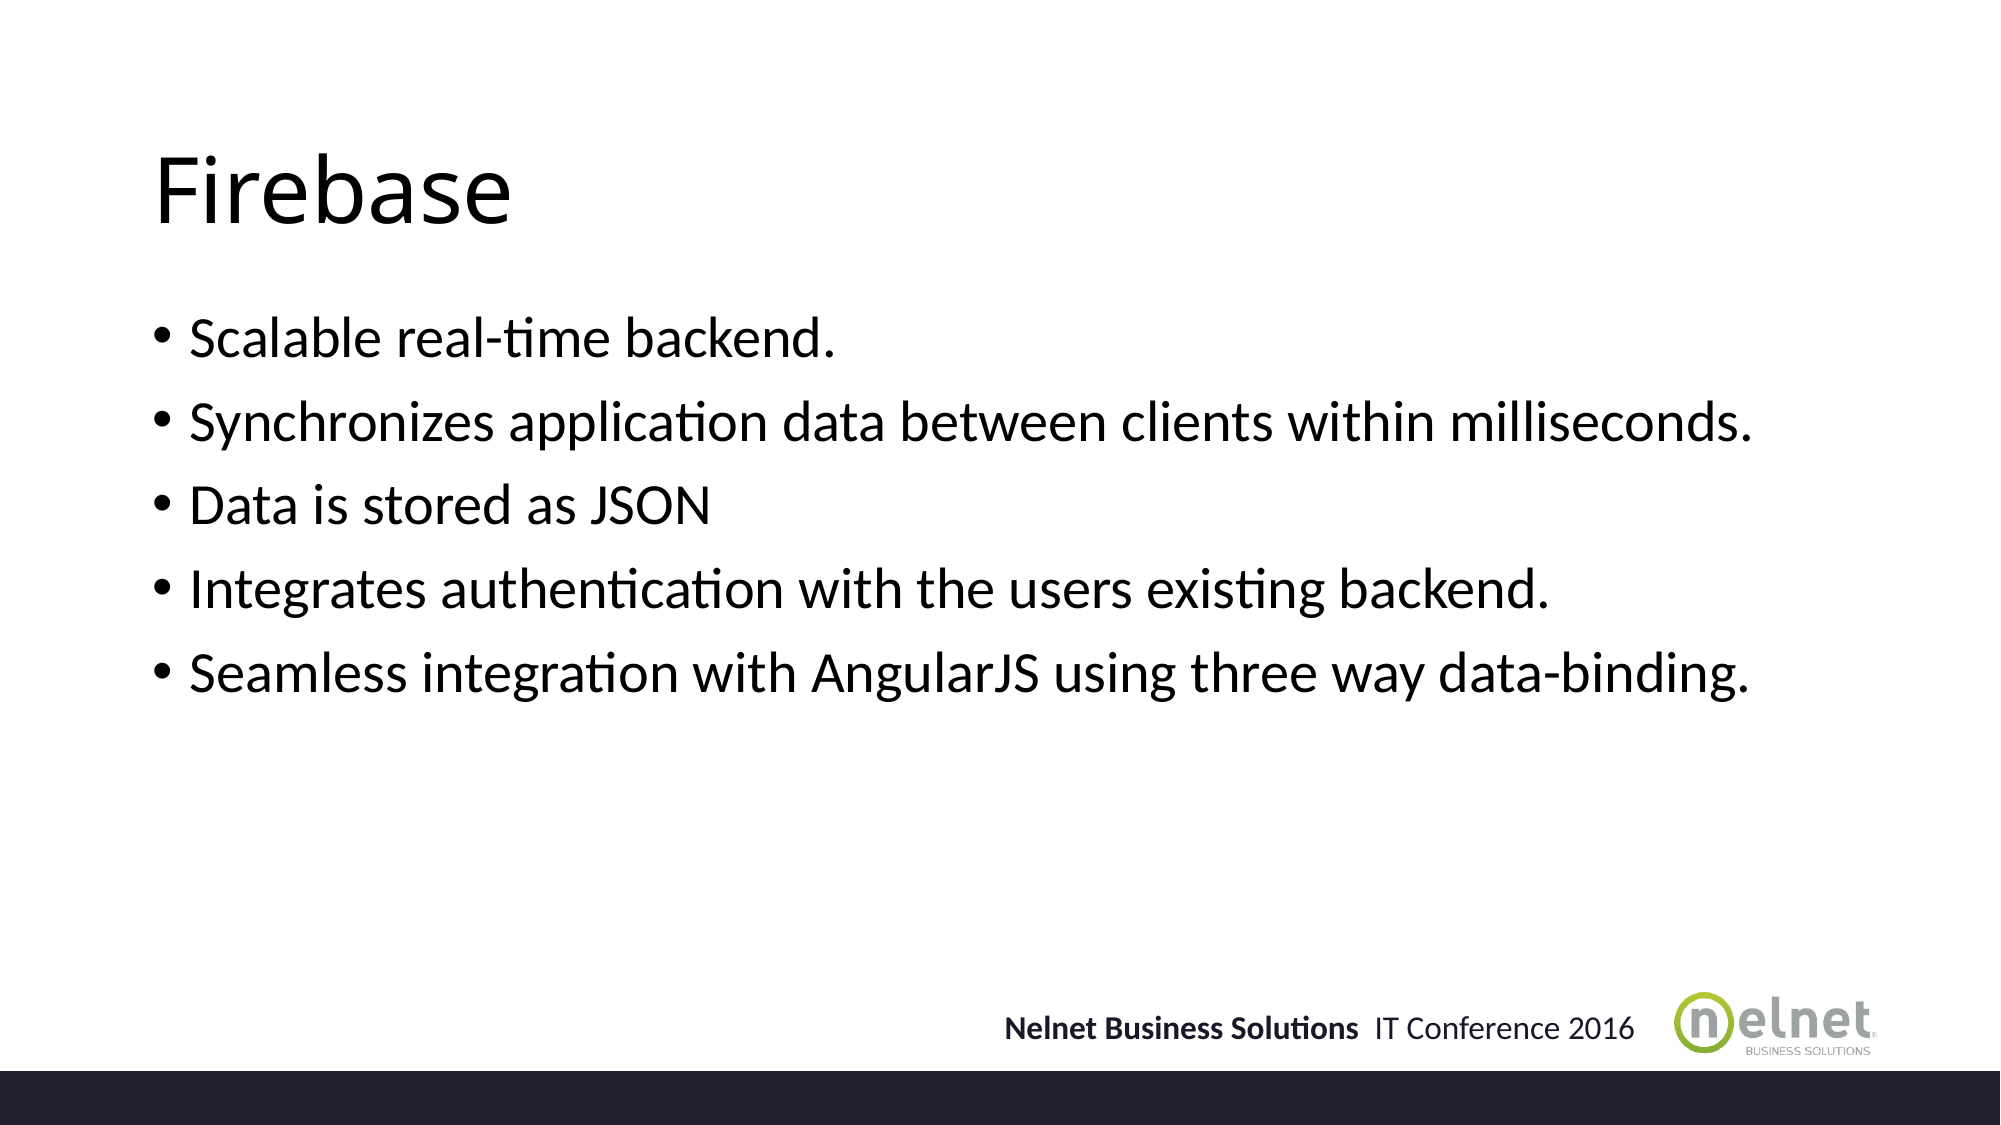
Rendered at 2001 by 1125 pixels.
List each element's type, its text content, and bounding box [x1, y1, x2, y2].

list Scalable real-time backend. Synchronizes application data between clients within milliseconds. Data is stored as JSON Integrates authentication with the users existing backend. Seamless integration with AngularJS using three way data-binding. [137, 299, 1863, 909]
picture [1674, 992, 1877, 1055]
title Firebase [137, 111, 1863, 278]
